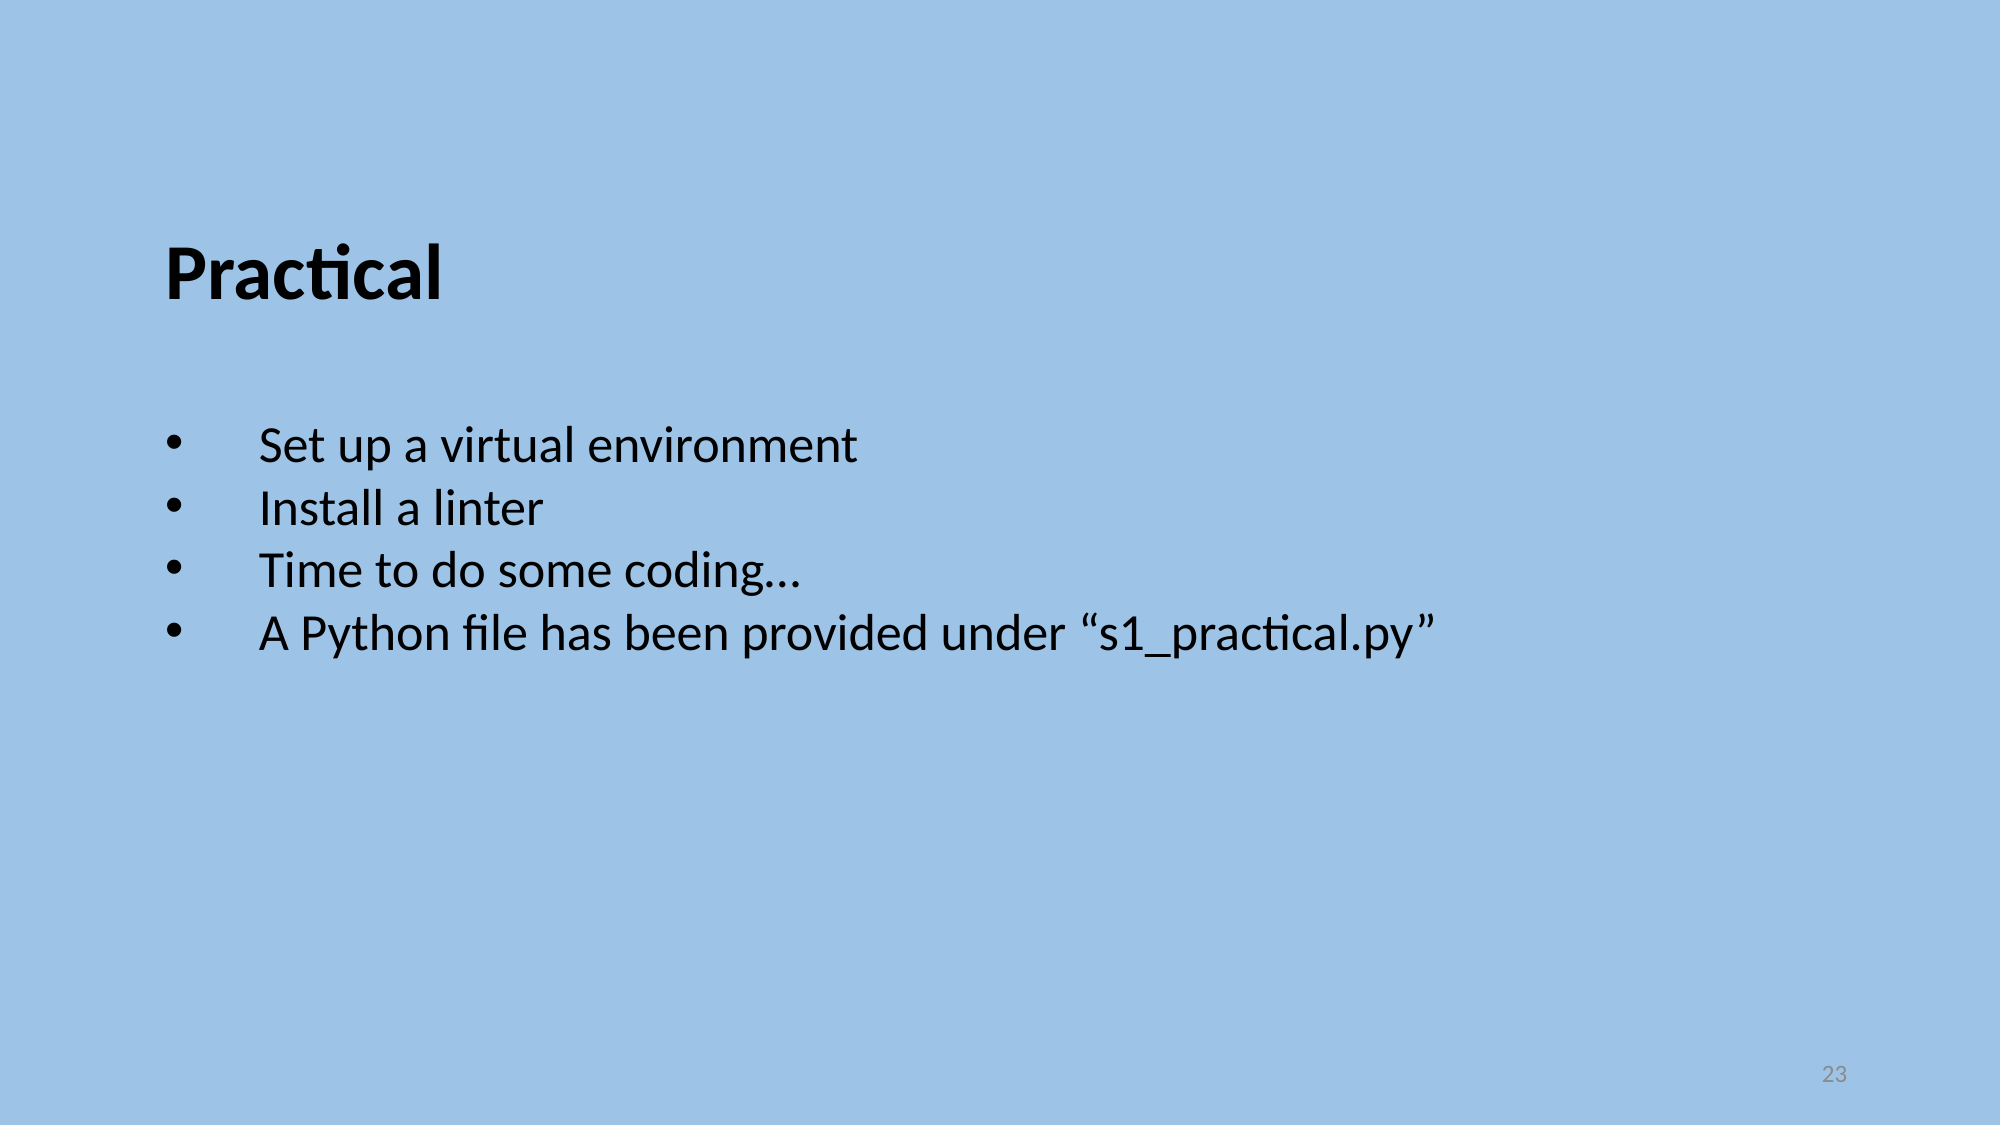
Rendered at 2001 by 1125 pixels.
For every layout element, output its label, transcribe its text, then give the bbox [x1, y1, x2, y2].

text_box Practical Set up a virtual environment Install a linter Time to do some coding… A Python file has been provided under “s1_practical.py” [0, 213, 2000, 669]
slide_number 23 [1412, 1042, 1863, 1103]
